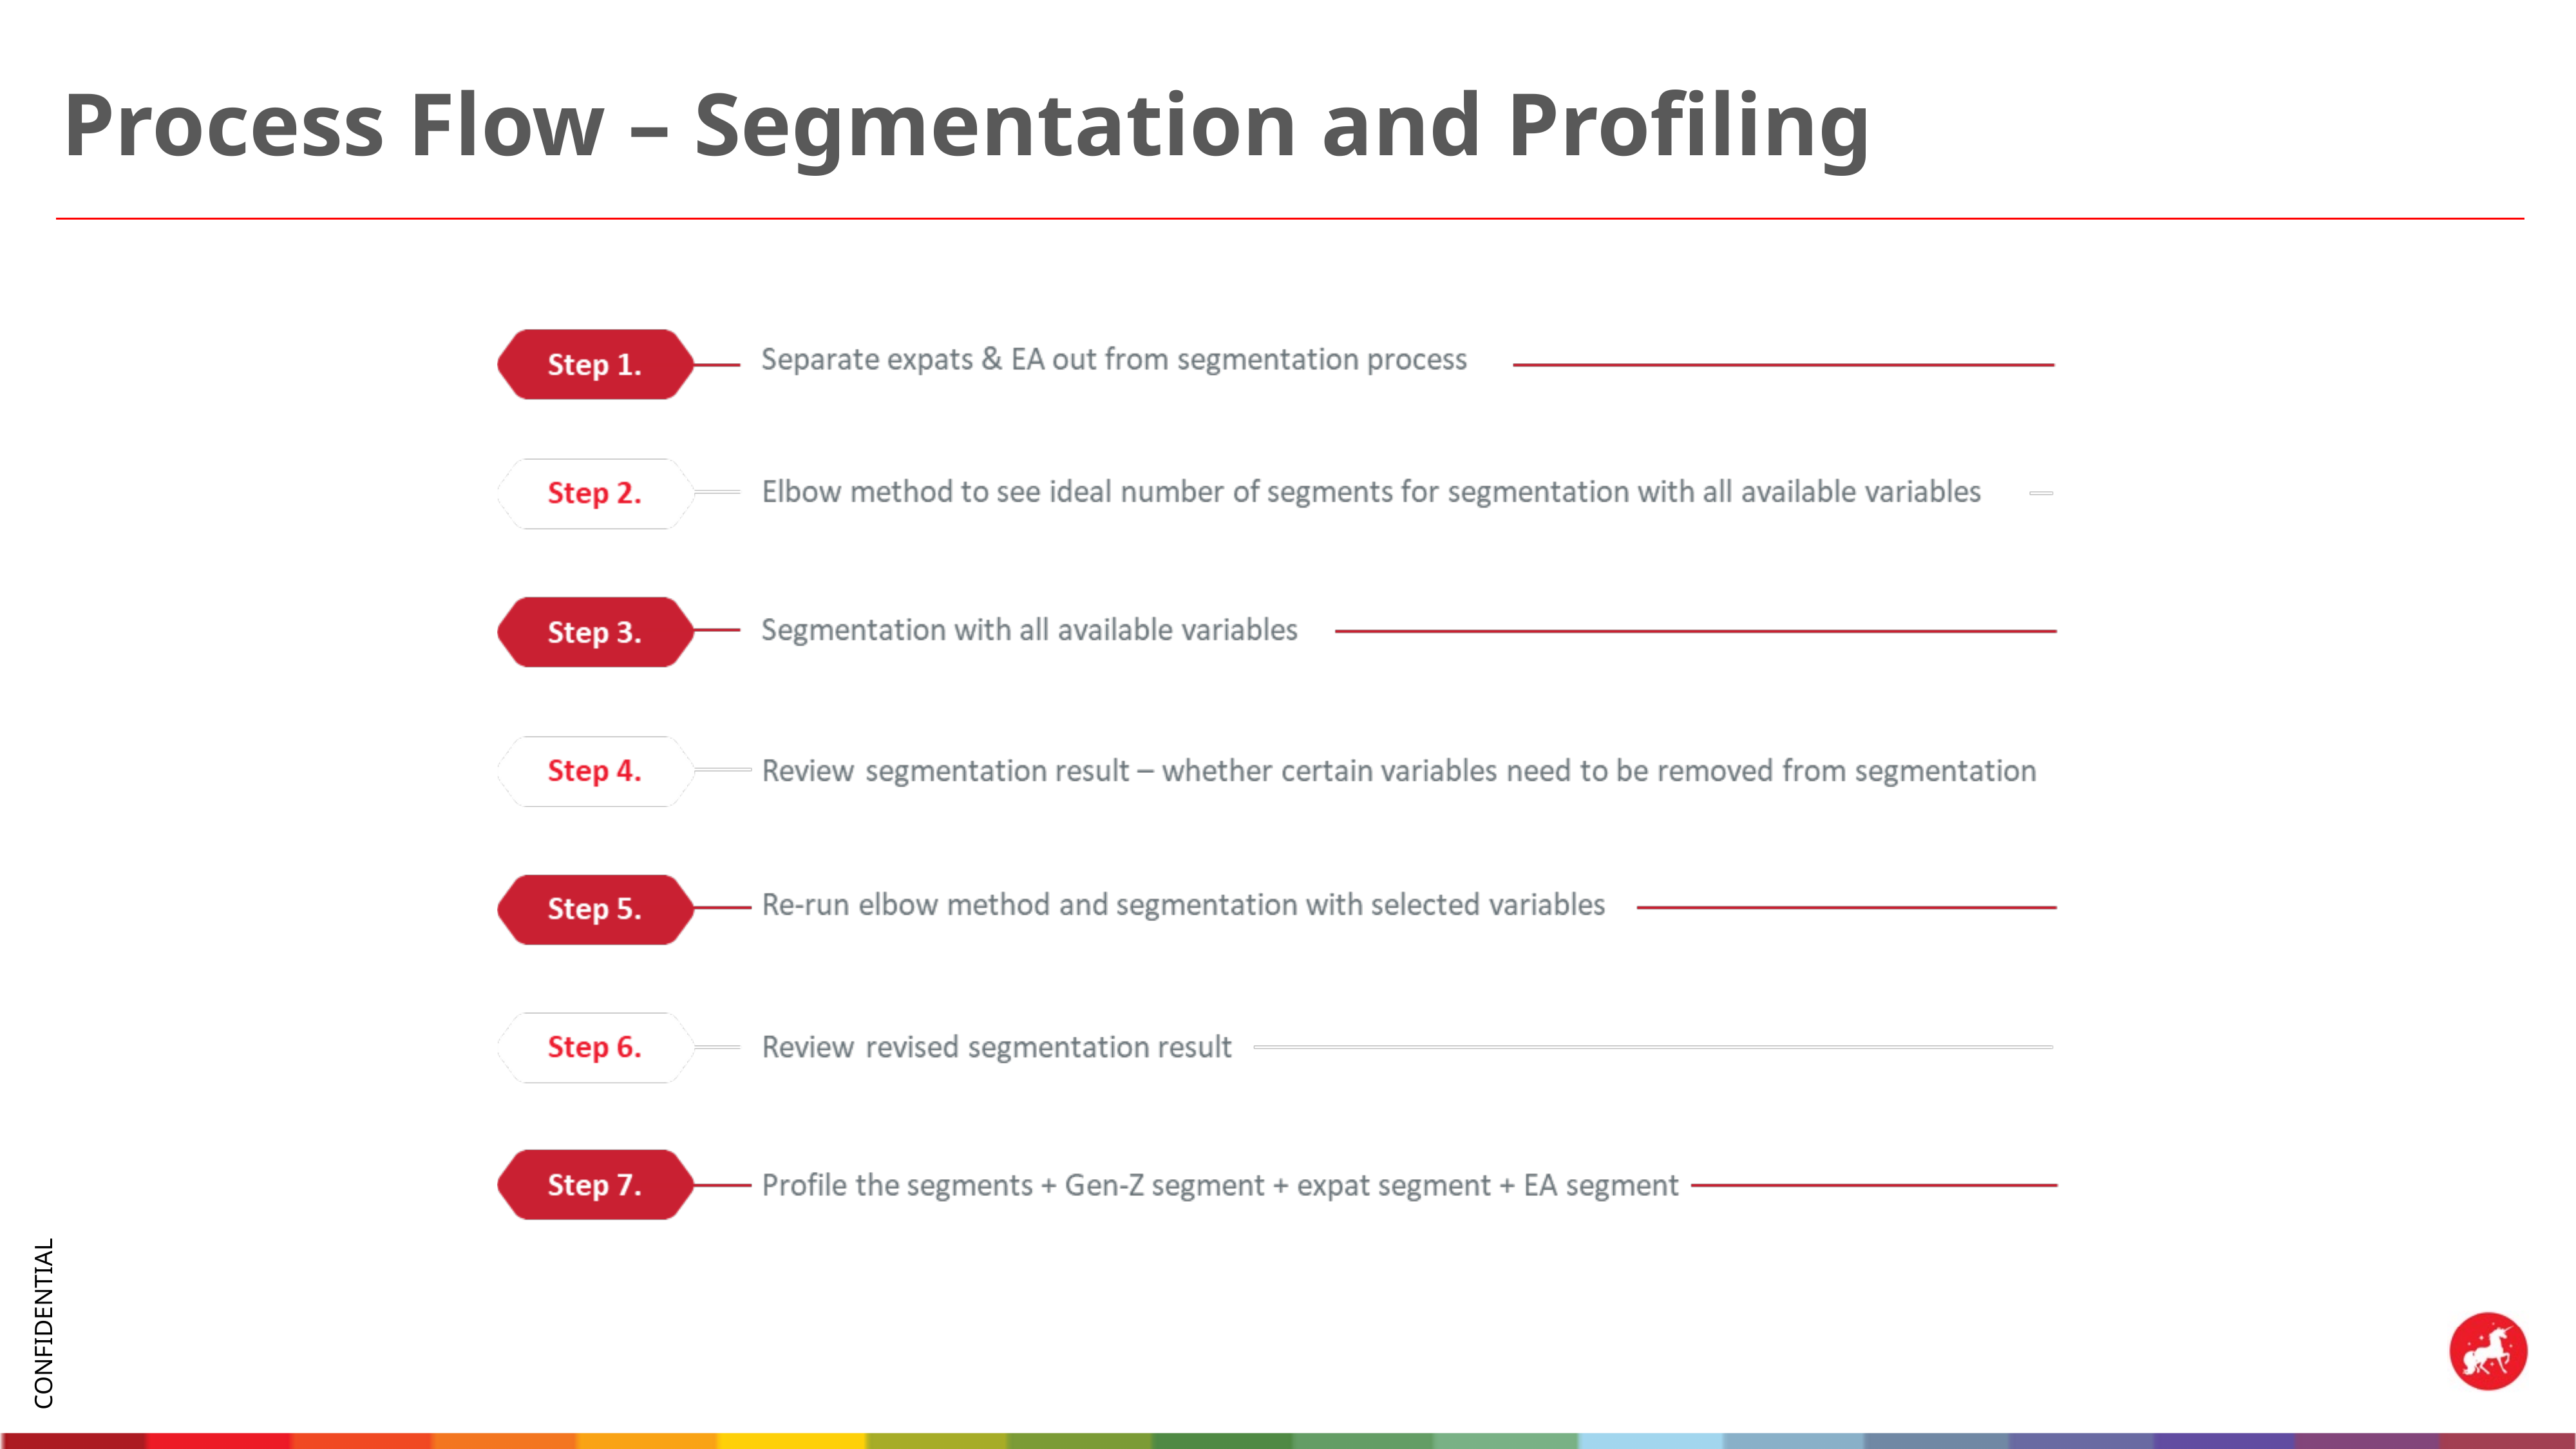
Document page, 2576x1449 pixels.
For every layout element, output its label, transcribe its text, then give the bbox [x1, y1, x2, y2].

picture [497, 328, 2079, 1225]
picture [3, 1434, 2574, 1449]
picture [2447, 1311, 2529, 1392]
title Process Flow – Segmentation and Profiling [55, 59, 2268, 184]
